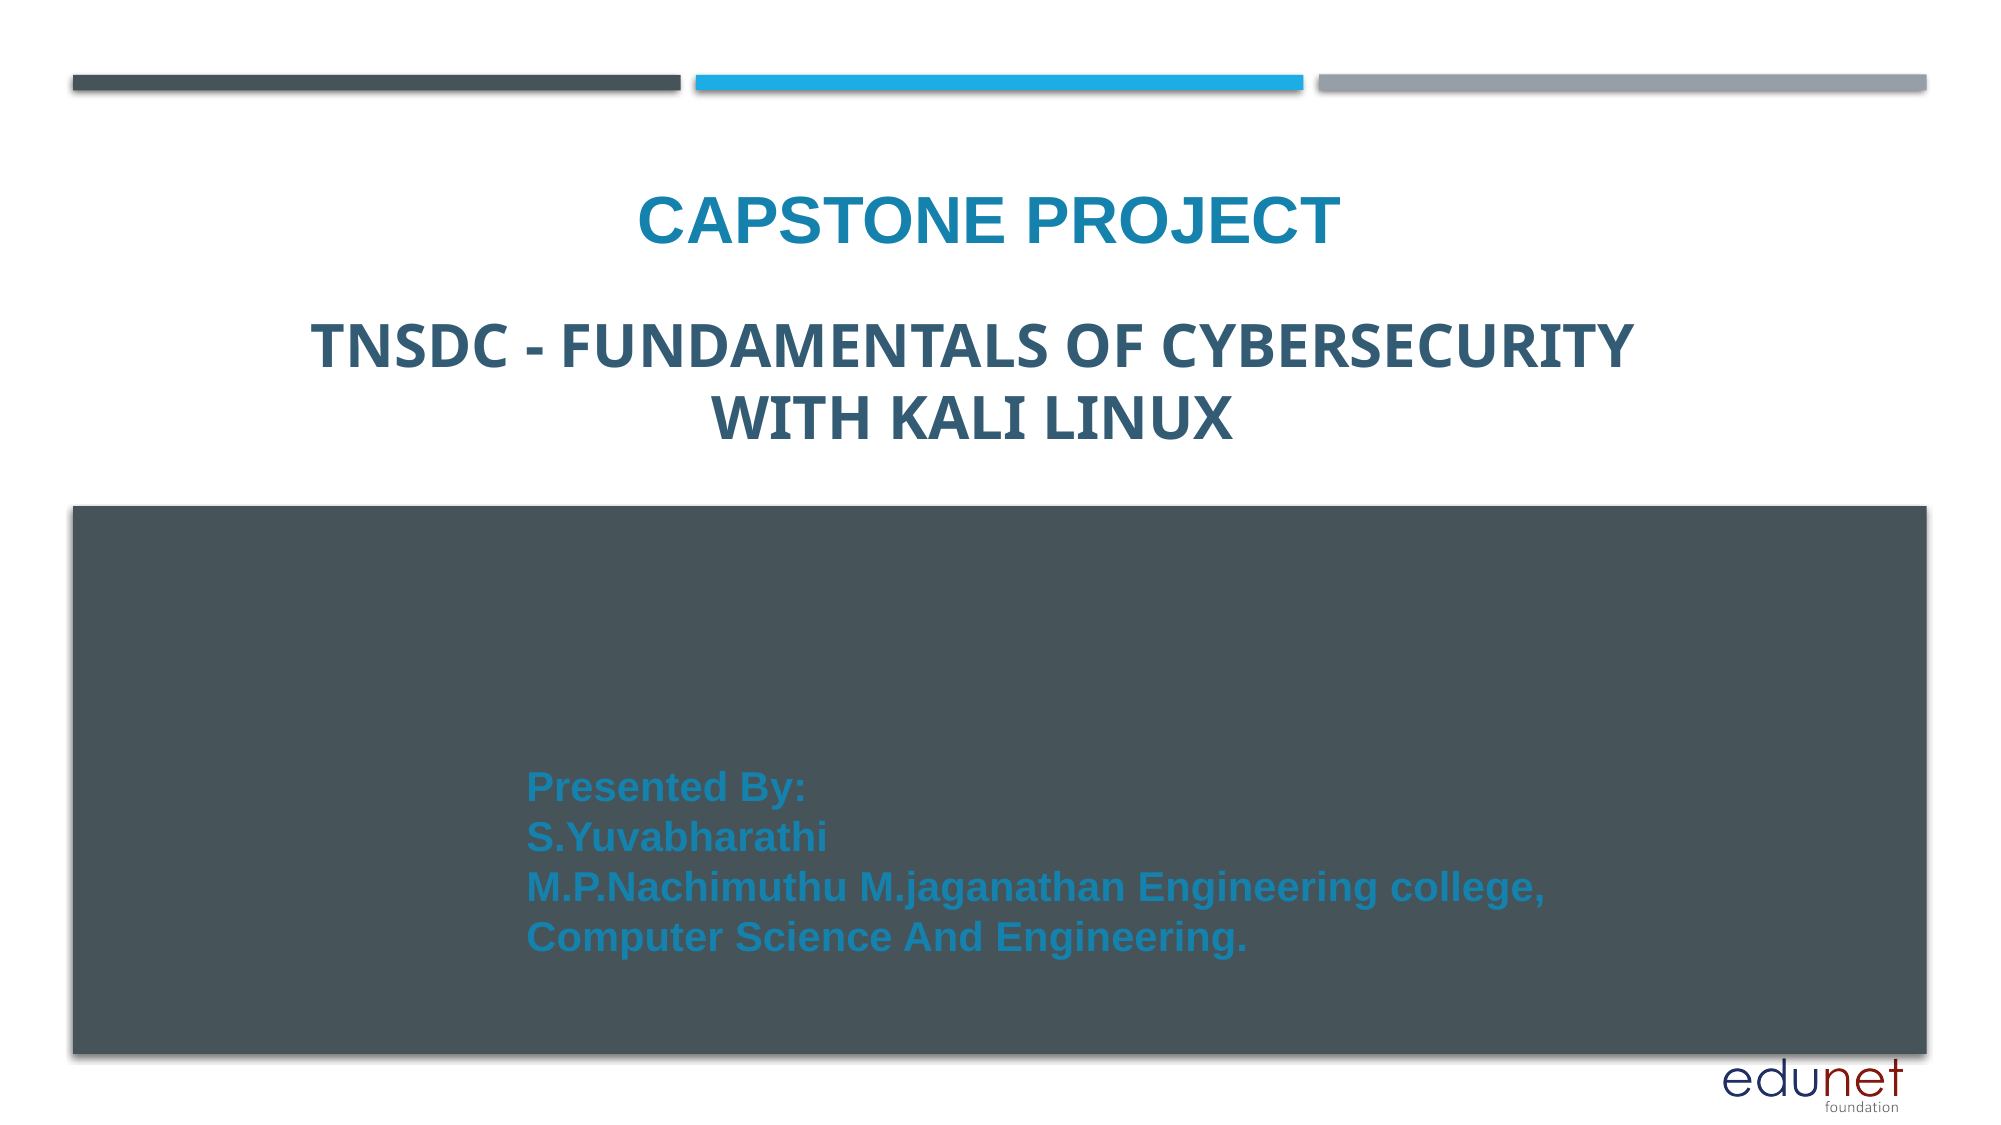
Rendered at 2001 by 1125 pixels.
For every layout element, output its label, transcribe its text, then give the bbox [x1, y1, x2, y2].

text_box Presented By: S.Yuvabharathi M.P.Nachimuthu M.jaganathan Engineering college, Computer Science And Engineering. [511, 752, 1821, 968]
title TNSDC - Fundamentals of Cybersecurity with Kali Linux [222, 298, 1723, 460]
picture [1719, 1056, 1905, 1116]
text_box CAPSTONE PROJECT [0, 169, 2000, 265]
